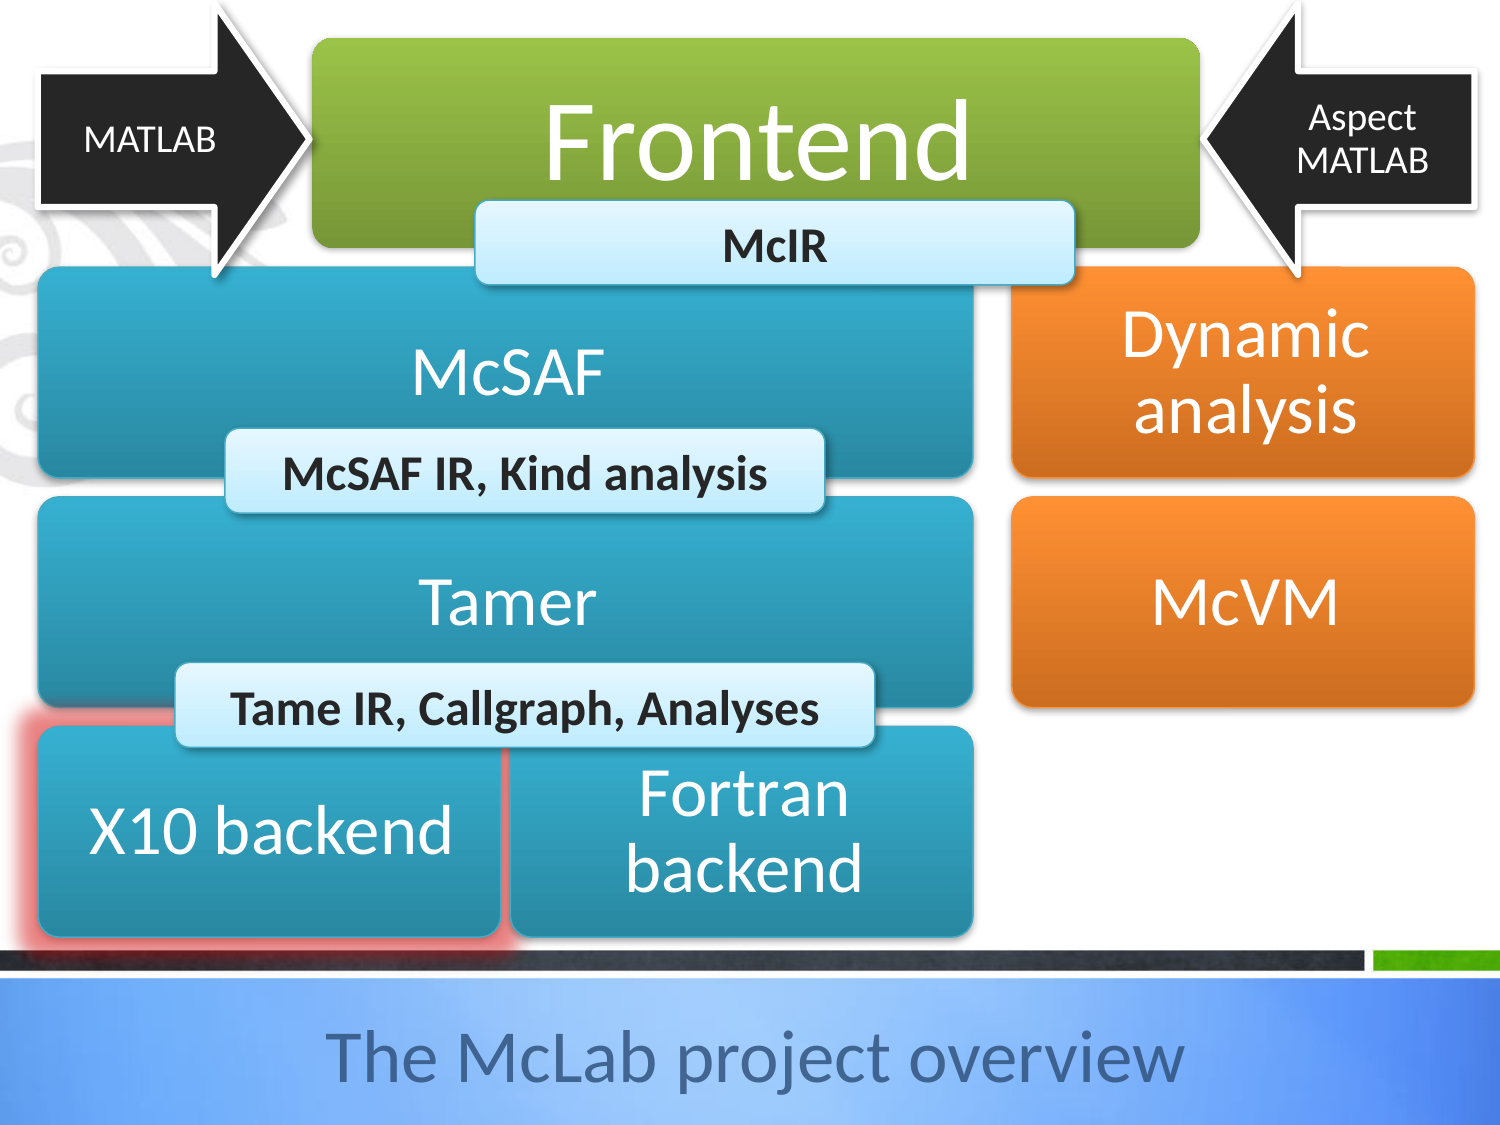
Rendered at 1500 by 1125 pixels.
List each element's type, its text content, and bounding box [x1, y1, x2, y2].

picture [0, 0, 1500, 1125]
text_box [37, 2, 1476, 276]
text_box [37, 282, 1476, 938]
text_box The McLab project overview [224, 999, 1288, 1105]
